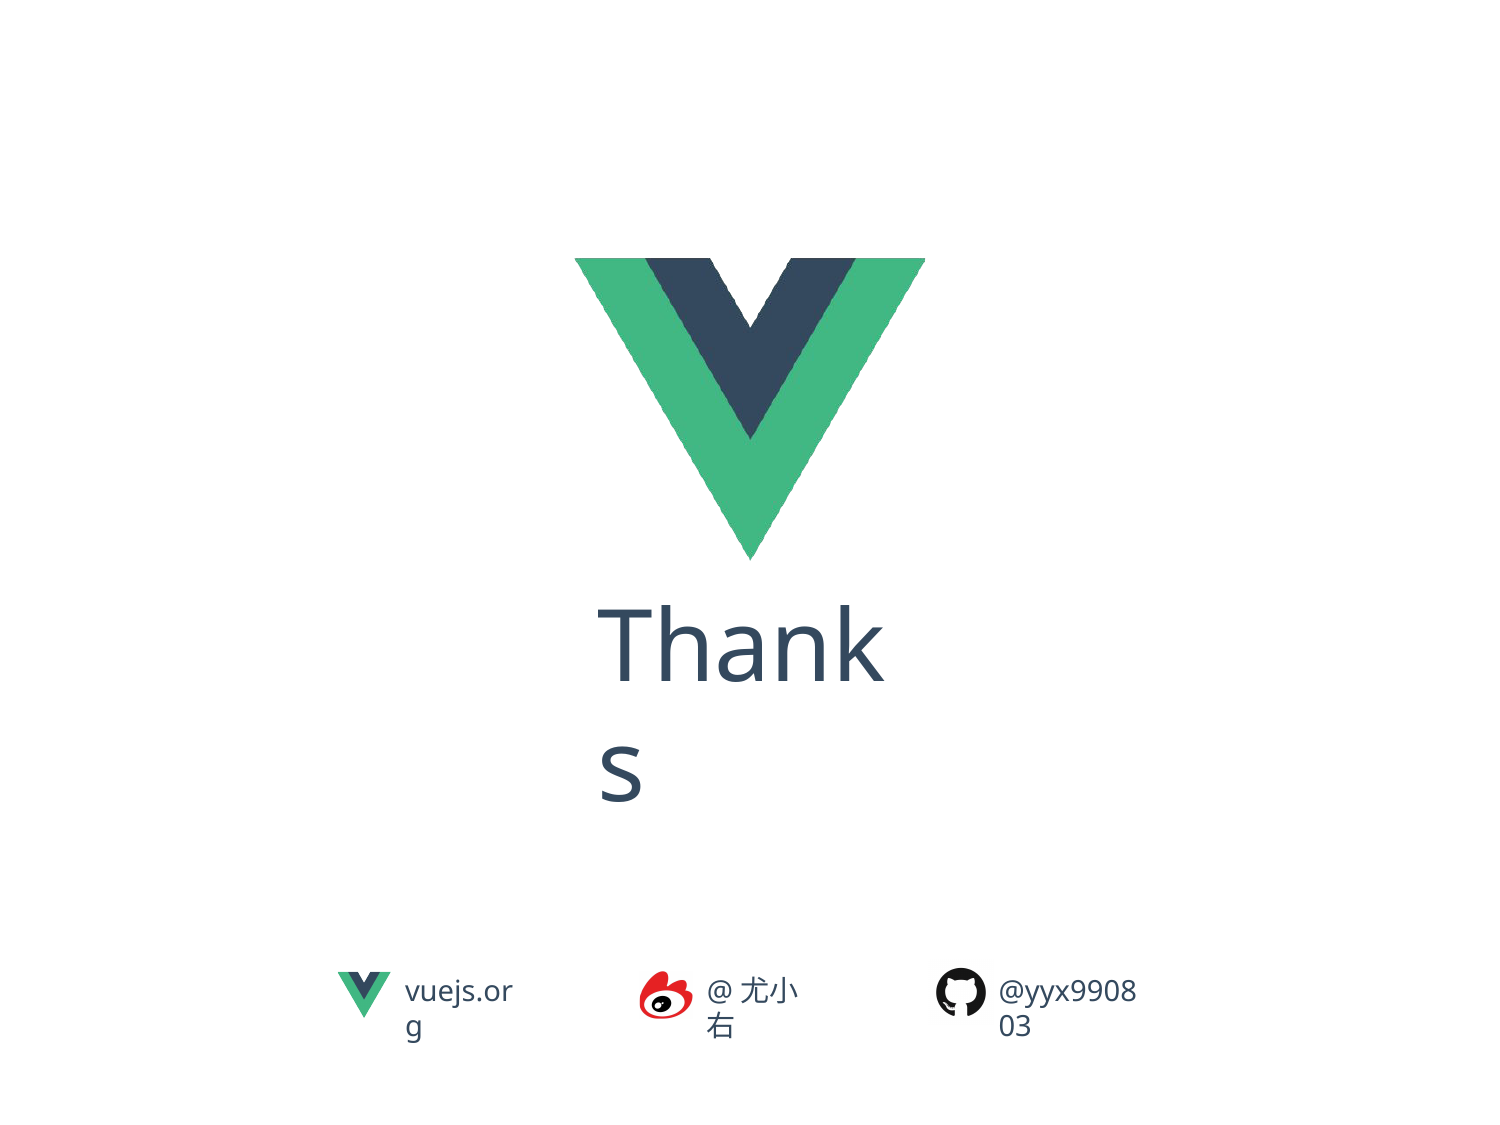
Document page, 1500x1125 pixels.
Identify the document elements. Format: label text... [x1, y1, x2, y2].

text_box Thanks [595, 579, 905, 821]
text_box [928, 959, 994, 1025]
text_box [574, 234, 926, 585]
text_box @yyx990803 [996, 970, 1153, 1043]
text_box vuejs.org [402, 970, 519, 1043]
text_box [639, 971, 693, 1019]
text_box @尤小右 [704, 970, 822, 1043]
text_box [337, 968, 391, 1022]
